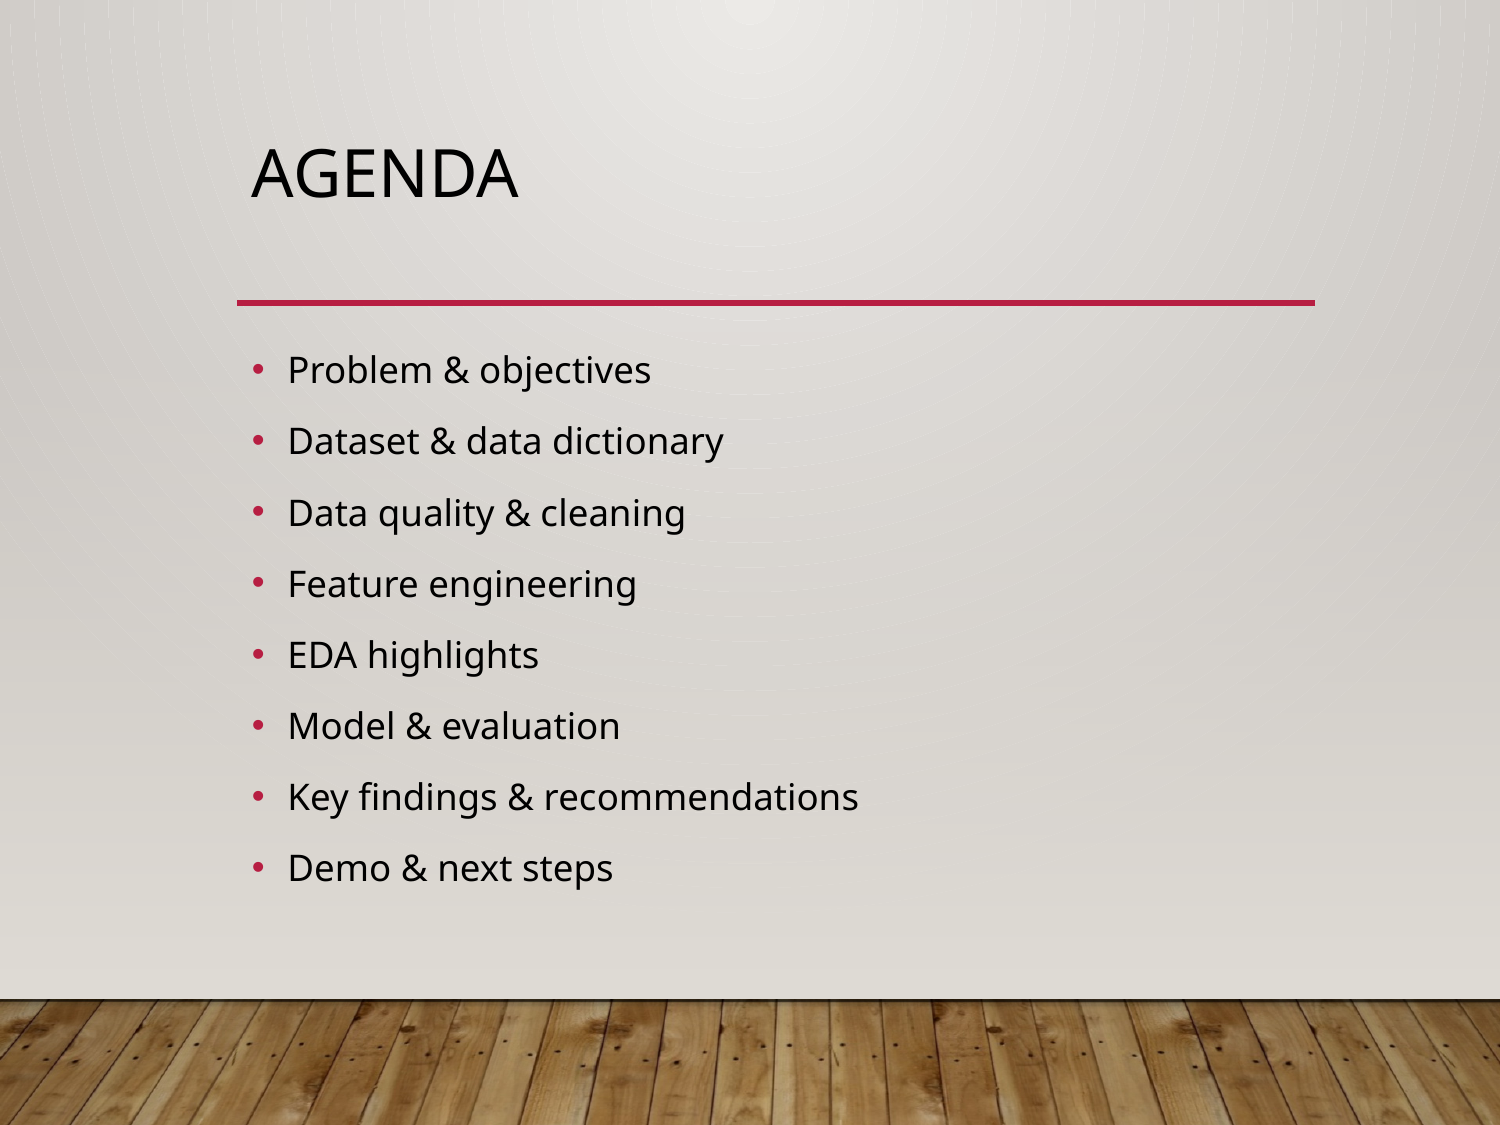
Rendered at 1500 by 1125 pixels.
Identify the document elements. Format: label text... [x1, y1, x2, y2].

list Problem & objectives Dataset & data dictionary Data quality & cleaning Feature engineering EDA highlights Model & evaluation Key findings & recommendations Demo & next steps [236, 330, 1315, 897]
title Agenda [236, 131, 1315, 305]
picture [0, 999, 1500, 1125]
